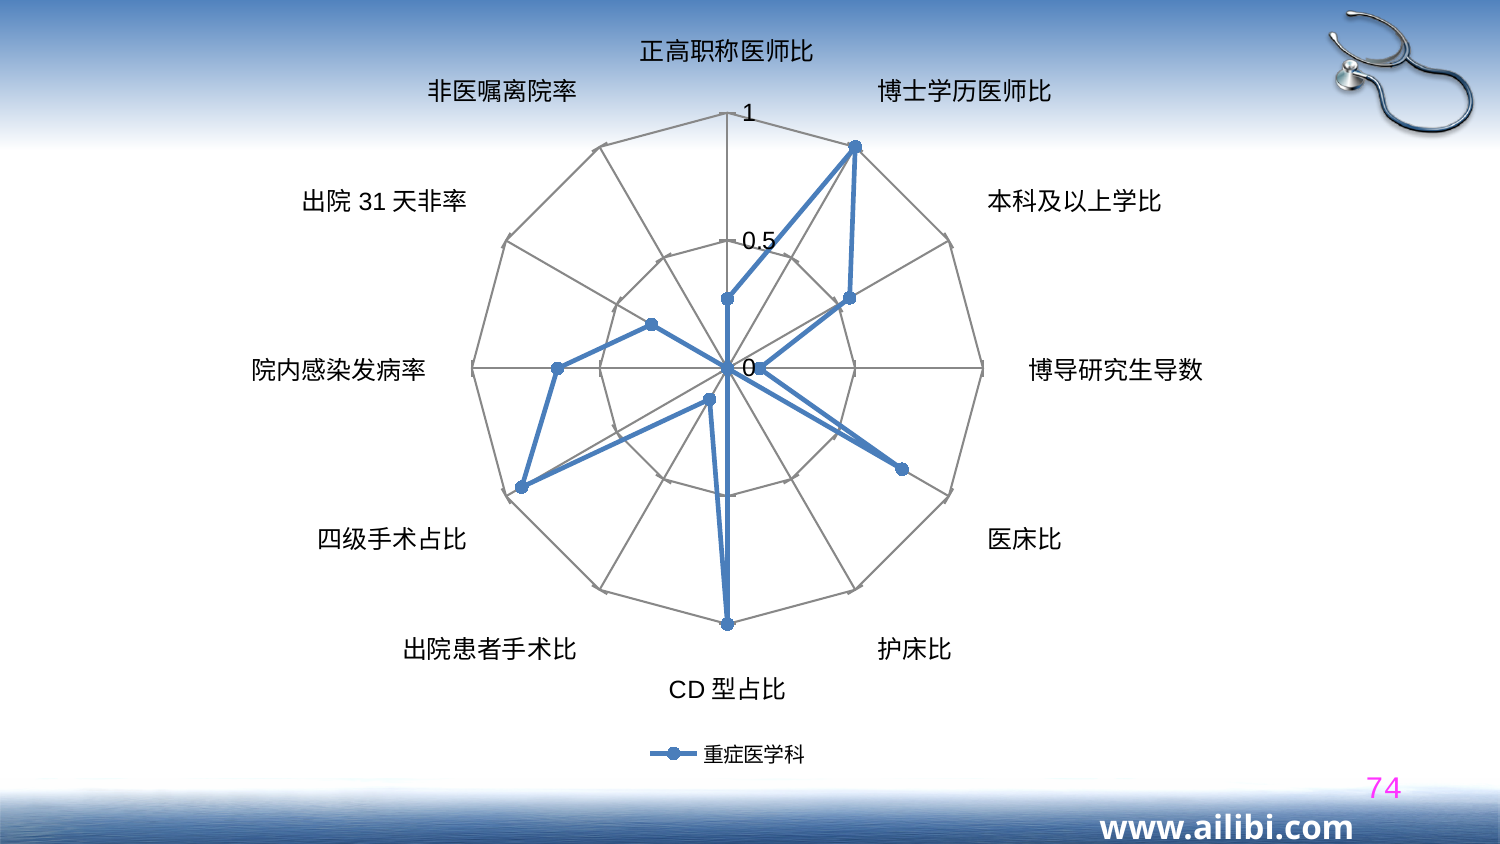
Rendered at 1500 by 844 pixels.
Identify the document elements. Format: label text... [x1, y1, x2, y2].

chart [14, 14, 1441, 775]
slide_number 74 [1350, 759, 1482, 809]
picture [1322, 0, 1477, 155]
picture [0, 778, 1500, 844]
